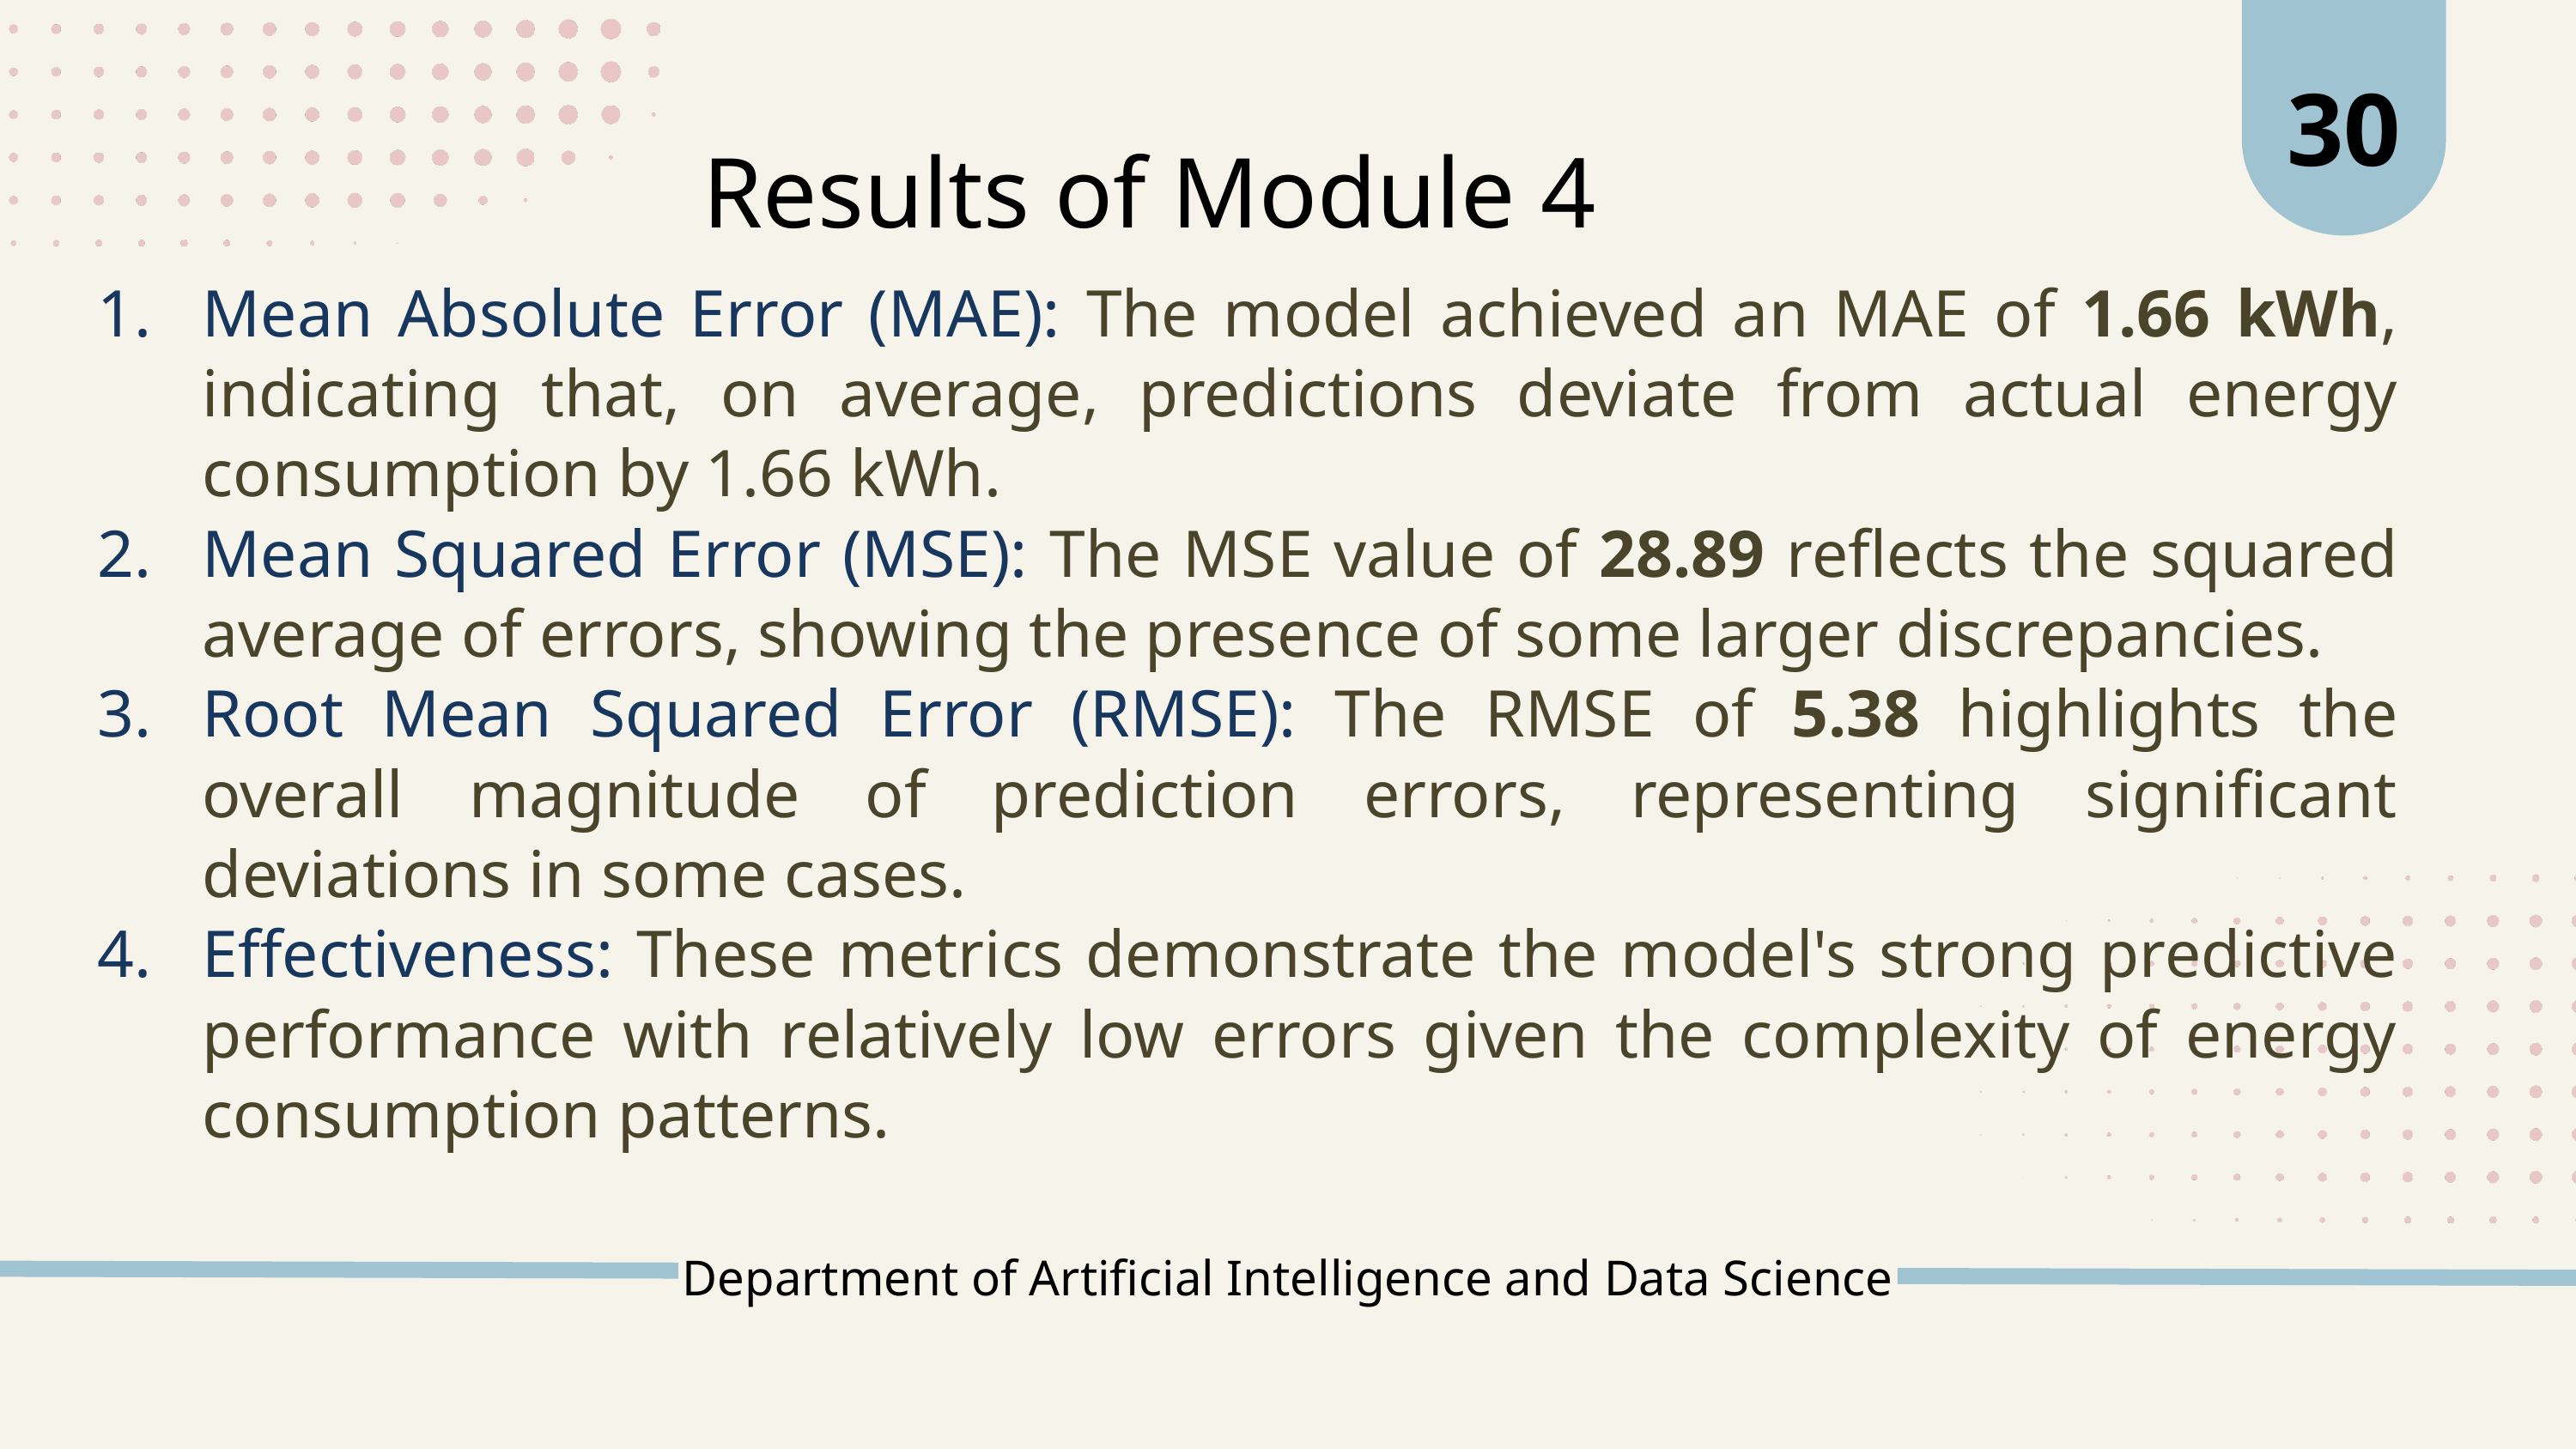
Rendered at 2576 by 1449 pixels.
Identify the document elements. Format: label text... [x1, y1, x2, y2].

text_box Results of Module 4 [58, 33, 2242, 247]
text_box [2233, 0, 2455, 236]
text_box Mean Absolute Error (MAE): The model achieved an MAE of 1.66 kWh, indicating that, on average, predictions deviate from actual energy consumption by 1.66 kWh. Mean Squared Error (MSE): The MSE value of 28.89 reflects the squared average of errors, showing the presence of some larger discrepancies. Root Mean Squared Error (RMSE): The RMSE of 5.38 highlights the overall magnitude of prediction errors, representing significant deviations in some cases. Effectiveness: These metrics demonstrate the model's strong predictive performance with relatively low errors given the complexity of energy consumption patterns. [97, 269, 2398, 1151]
text_box [0, 0, 660, 246]
text_box Department of Artificial Intelligence and Data Science [677, 1238, 1898, 1306]
text_box [1938, 874, 2576, 1223]
